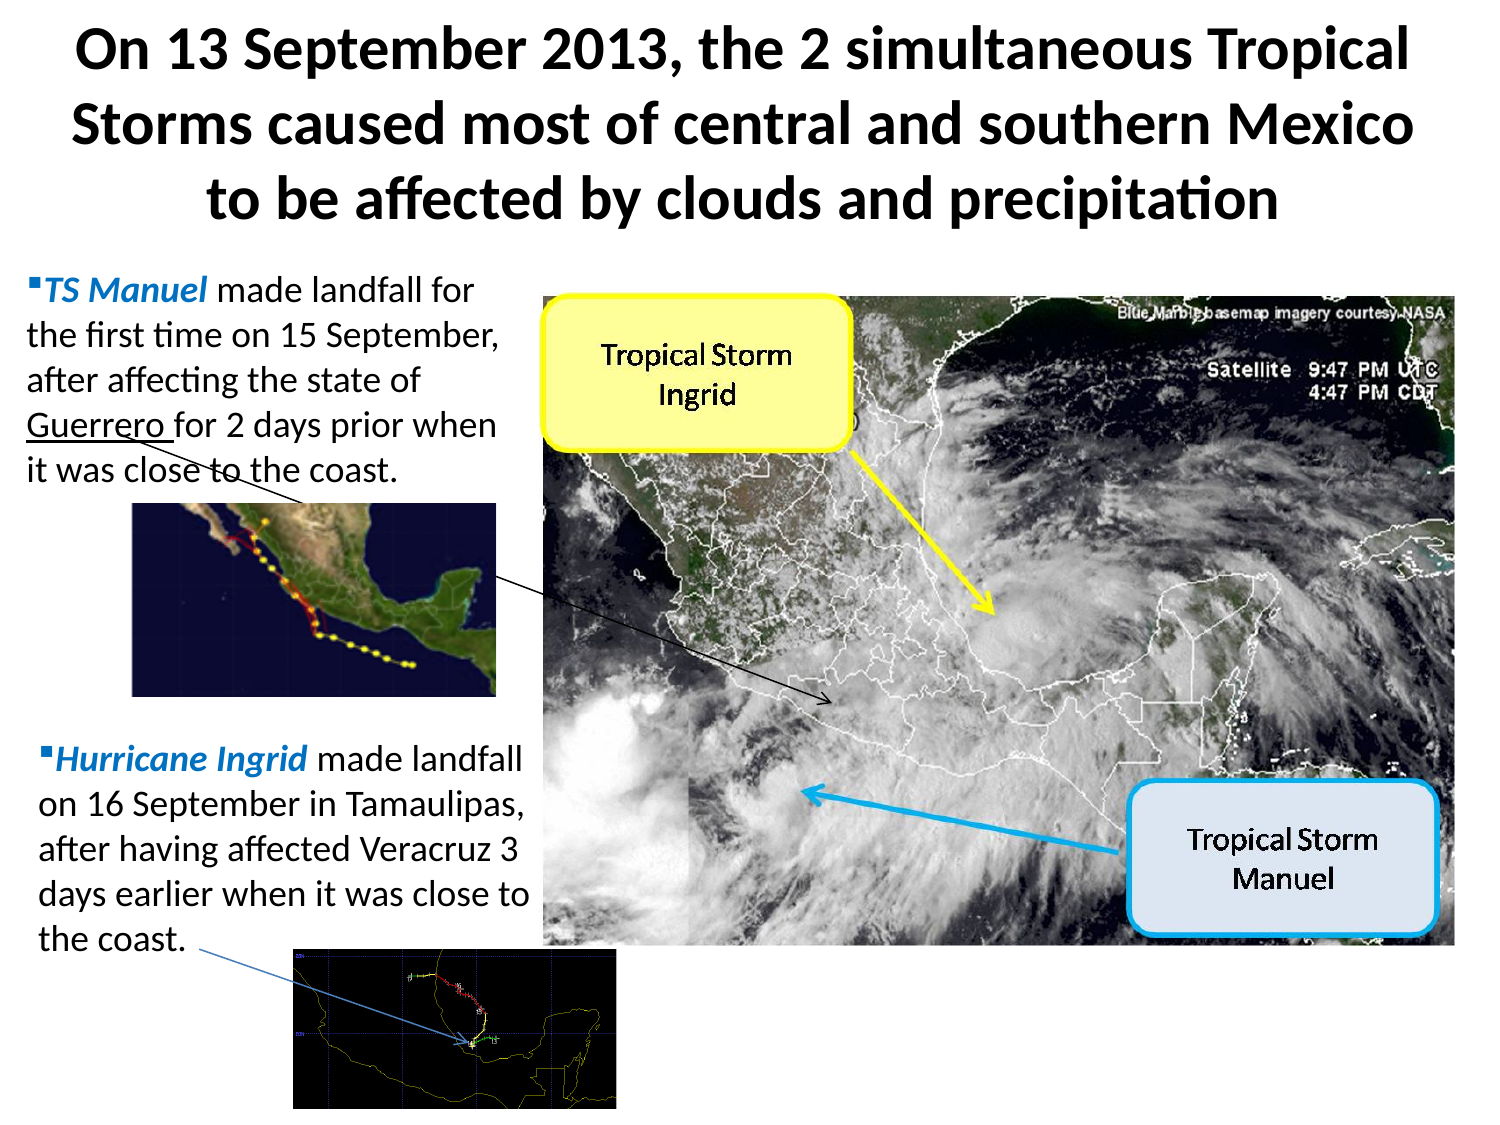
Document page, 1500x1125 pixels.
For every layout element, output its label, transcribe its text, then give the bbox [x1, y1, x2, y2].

text_box TS Manuel made landfall for the first time on 15 September, after affecting the state of Guerrero for 2 days prior when it was close to the coast. [11, 257, 528, 498]
picture [292, 948, 617, 1109]
picture [128, 503, 497, 697]
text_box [198, 948, 469, 1044]
text_box On 13 September 2013, the 2 simultaneous Tropical Storms caused most of central and southern Mexico to be affected by clouds and precipitation [46, 0, 1442, 223]
picture [538, 292, 1455, 946]
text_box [116, 433, 833, 704]
text_box Hurricane Ingrid made landfall on 16 September in Tamaulipas, after having affected Veracruz 3 days earlier when it was close to the coast. [23, 726, 533, 967]
